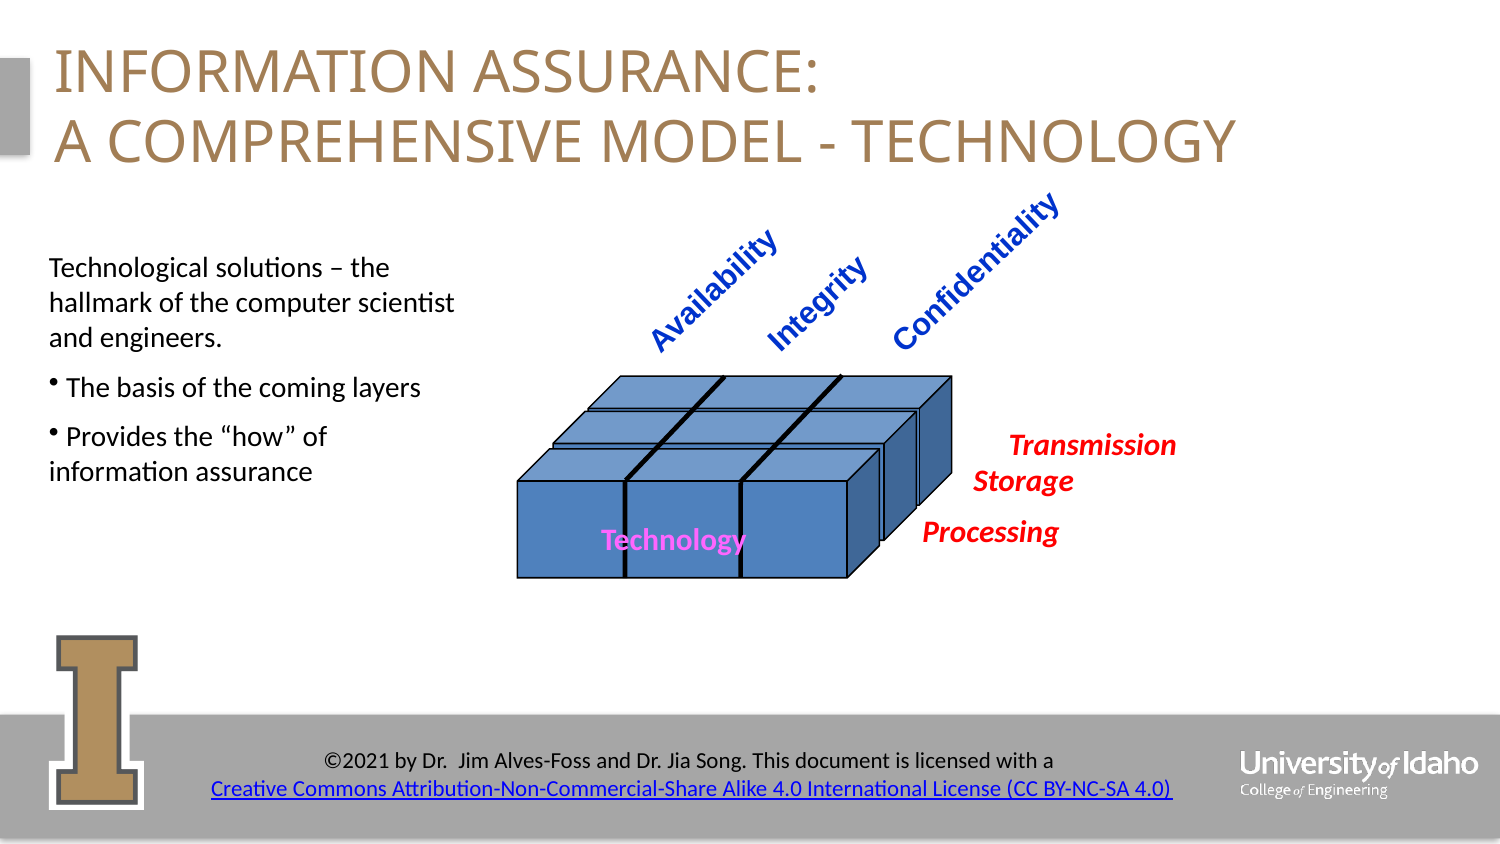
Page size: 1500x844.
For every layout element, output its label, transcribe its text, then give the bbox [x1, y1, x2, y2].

text_box Confidentiality [926, 130, 1126, 366]
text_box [517, 448, 606, 578]
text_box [926, 448, 1212, 578]
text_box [851, 264, 922, 578]
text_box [588, 375, 606, 409]
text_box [611, 247, 847, 579]
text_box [552, 411, 606, 447]
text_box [926, 375, 1241, 506]
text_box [926, 411, 1135, 447]
title Information Assurance: A Comprehensive Model - Technology [54, 33, 1405, 128]
text_box Technological solutions – the hallmark of the computer scientist and engineers. The basis of the coming layers Provides the “how” of information assurance [34, 241, 481, 496]
